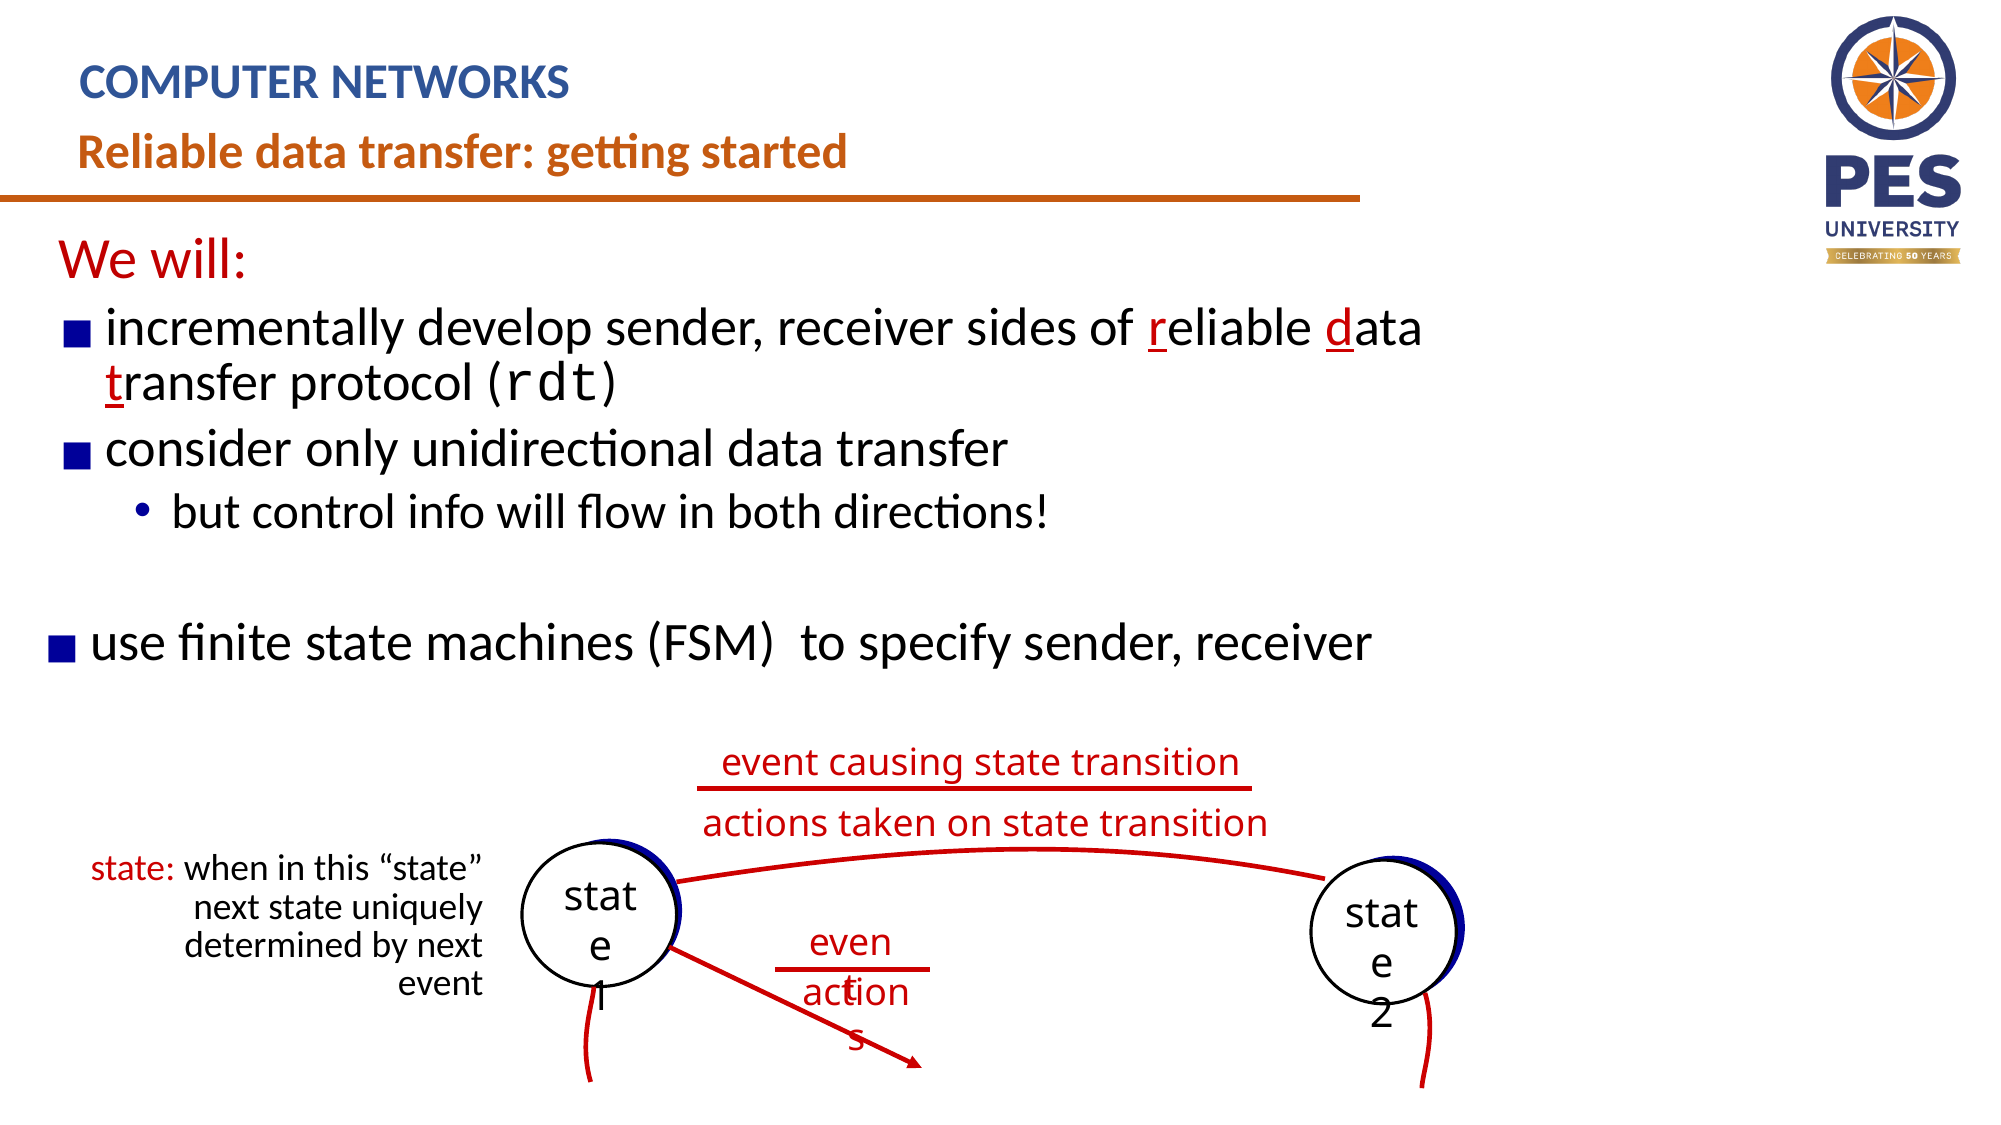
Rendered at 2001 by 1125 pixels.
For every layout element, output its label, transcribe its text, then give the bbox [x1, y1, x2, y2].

text_box use finite state machines (FSM) to specify sender, receiver [28, 608, 1843, 698]
text_box event [789, 910, 912, 945]
text_box [582, 838, 683, 945]
text_box [1443, 890, 1457, 974]
text_box [585, 986, 594, 1082]
text_box [1336, 860, 1431, 877]
text_box [1310, 895, 1321, 969]
text_box [521, 868, 540, 961]
text_box event causing state transition [664, 730, 1298, 791]
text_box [668, 946, 923, 1069]
text_box [676, 852, 1321, 882]
text_box [1421, 992, 1430, 1089]
text_box Reliable data transfer: getting started [62, 110, 1375, 187]
text_box [661, 871, 677, 959]
text_box actions [926, 974, 930, 1066]
text_box [1364, 855, 1465, 980]
picture [1826, 16, 1961, 264]
text_box We will: incrementally develop sender, receiver sides of reliable data transfer protocol (rdt) consider only unidirectional data transfer but control info will flow in both directions! [43, 223, 1574, 608]
text_box state 2 [1321, 877, 1443, 1043]
text_box COMPUTER NETWORKS [64, 41, 1295, 118]
text_box state: when in this “state” next state uniquely determined by next event [43, 842, 499, 1046]
text_box actions taken on state transition [639, 791, 1332, 852]
text_box [547, 842, 651, 861]
text_box state 1 [540, 861, 661, 1027]
